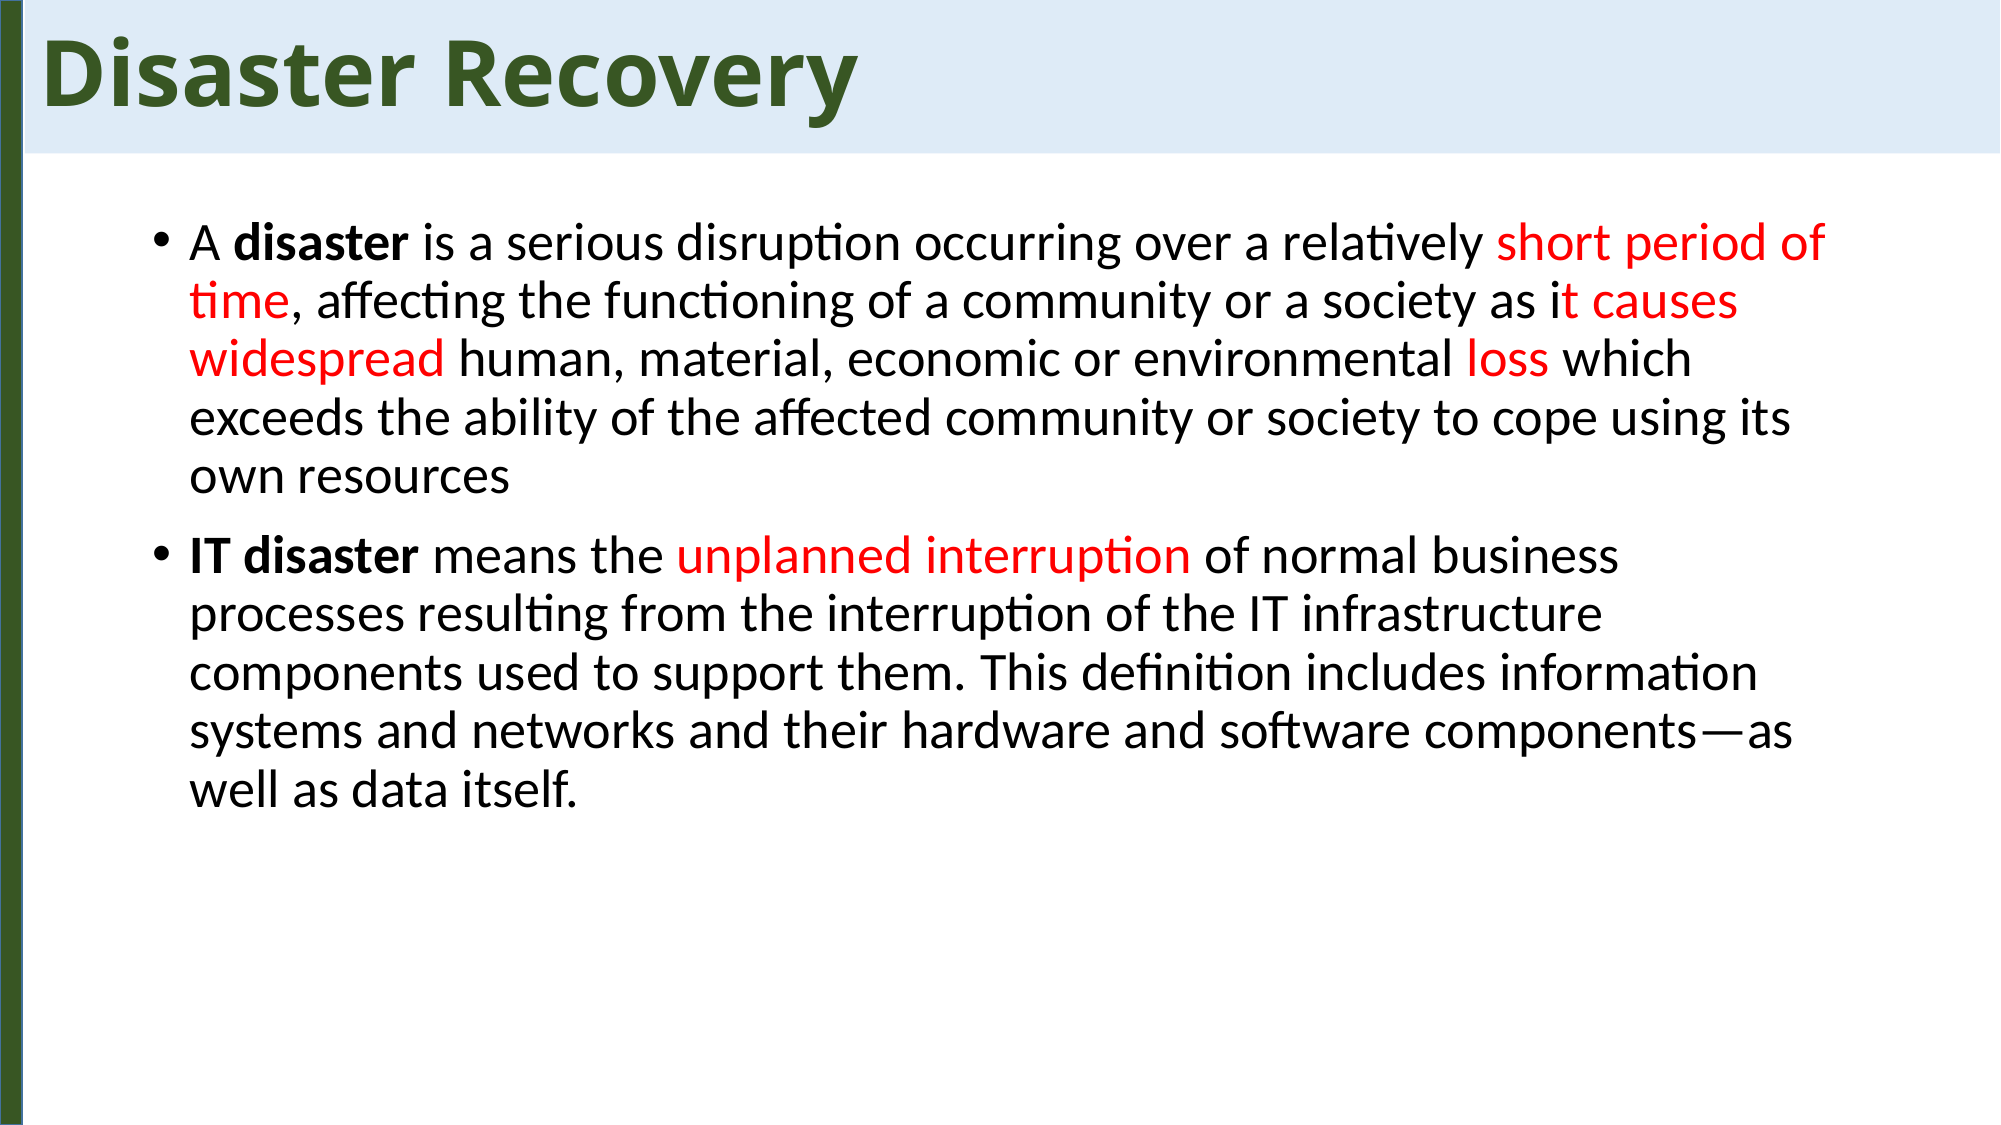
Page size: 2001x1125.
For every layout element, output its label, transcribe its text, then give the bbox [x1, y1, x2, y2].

text_box [0, 0, 23, 1125]
title Disaster Recovery [24, 0, 2000, 154]
list A disaster is a serious disruption occurring over a relatively short period of time, affecting the functioning of a community or a society as it causes widespread human, material, economic or environmental loss which exceeds the ability of the affected community or society to cope using its own resources IT disaster means the unplanned interruption of normal business processes resulting from the interruption of the IT infrastructure components used to support them. This definition includes information systems and networks and their hardware and software components—as well as data itself. [137, 205, 1863, 1014]
